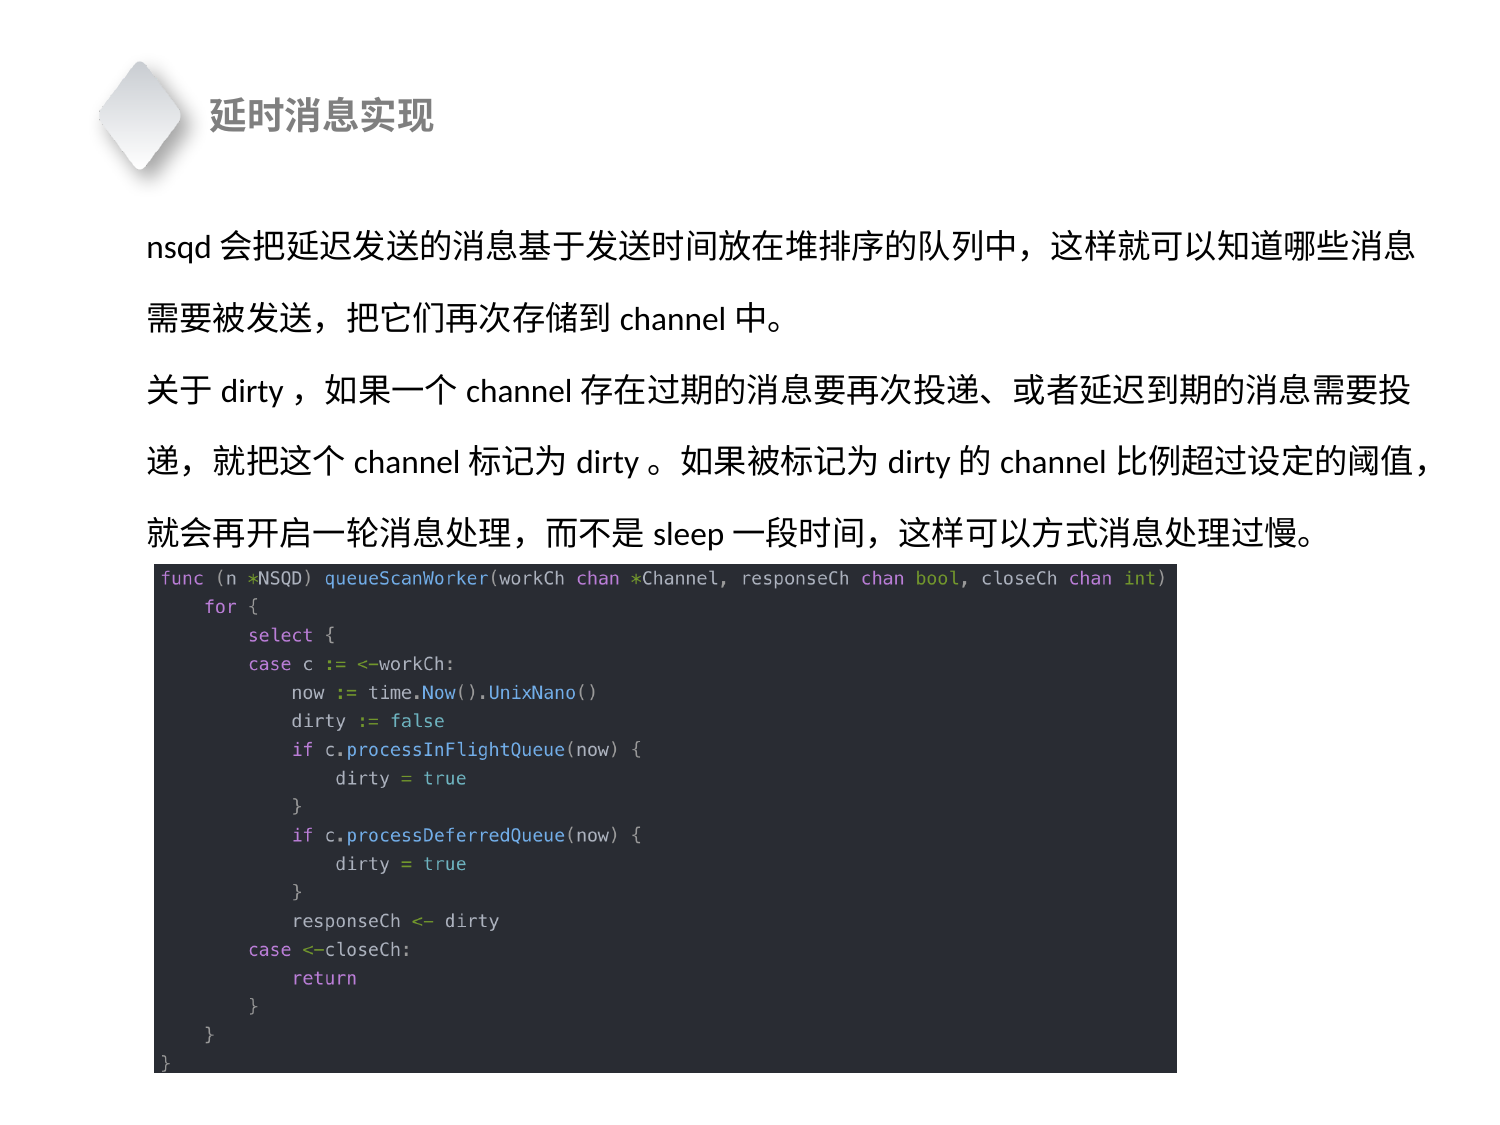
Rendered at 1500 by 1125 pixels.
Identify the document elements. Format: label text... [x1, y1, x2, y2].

picture [154, 564, 1178, 1073]
text_box 延时消息实现 [195, 84, 450, 145]
picture [89, 48, 190, 182]
text_box nsqd会把延迟发送的消息基于发送时间放在堆排序的队列中，这样就可以知道哪些消息需要被发送，把它们再次存储到channel中。 关于dirty，如果一个channel存在过期的消息要再次投递、或者延迟到期的消息需要投递，就把这个channel标记为dirty。如果被标记为dirty的channel比例超过设定的阈值，就会再开启一轮消息处理，而不是sleep一段时间，这样可以方式消息处理过慢。 [131, 185, 1449, 560]
